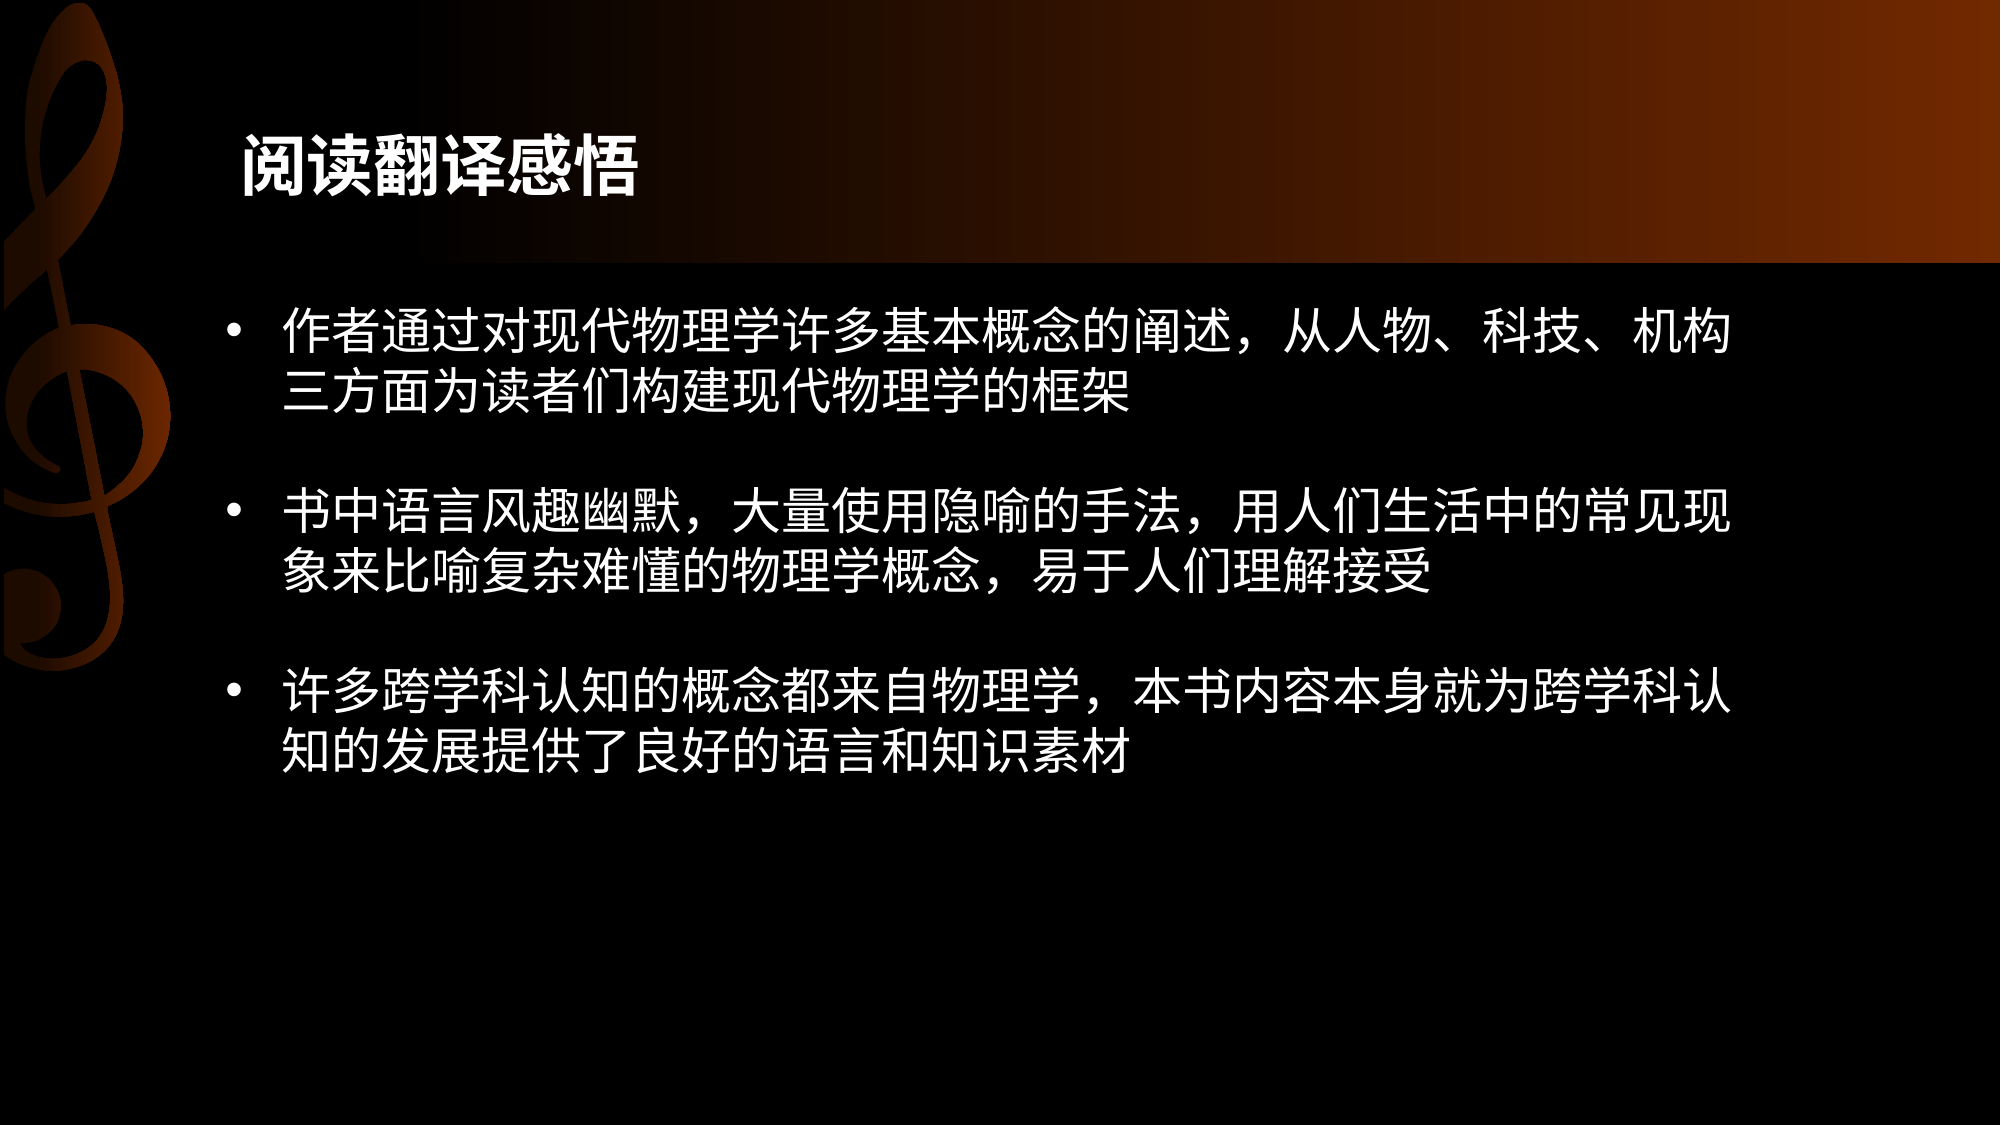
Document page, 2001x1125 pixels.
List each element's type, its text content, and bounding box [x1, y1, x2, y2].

title 阅读翻译感悟 [225, 32, 1775, 213]
text_box 作者通过对现代物理学许多基本概念的阐述，从人物、科技、机构三方面为读者们构建现代物理学的框架 书中语言风趣幽默，大量使用隐喻的手法，用人们生活中的常见现象来比喻复杂难懂的物理学概念，易于人们理解接受 许多跨学科认知的概念都来自物理学，本书内容本身就为跨学科认知的发展提供了良好的语言和知识素材 [210, 291, 1775, 887]
